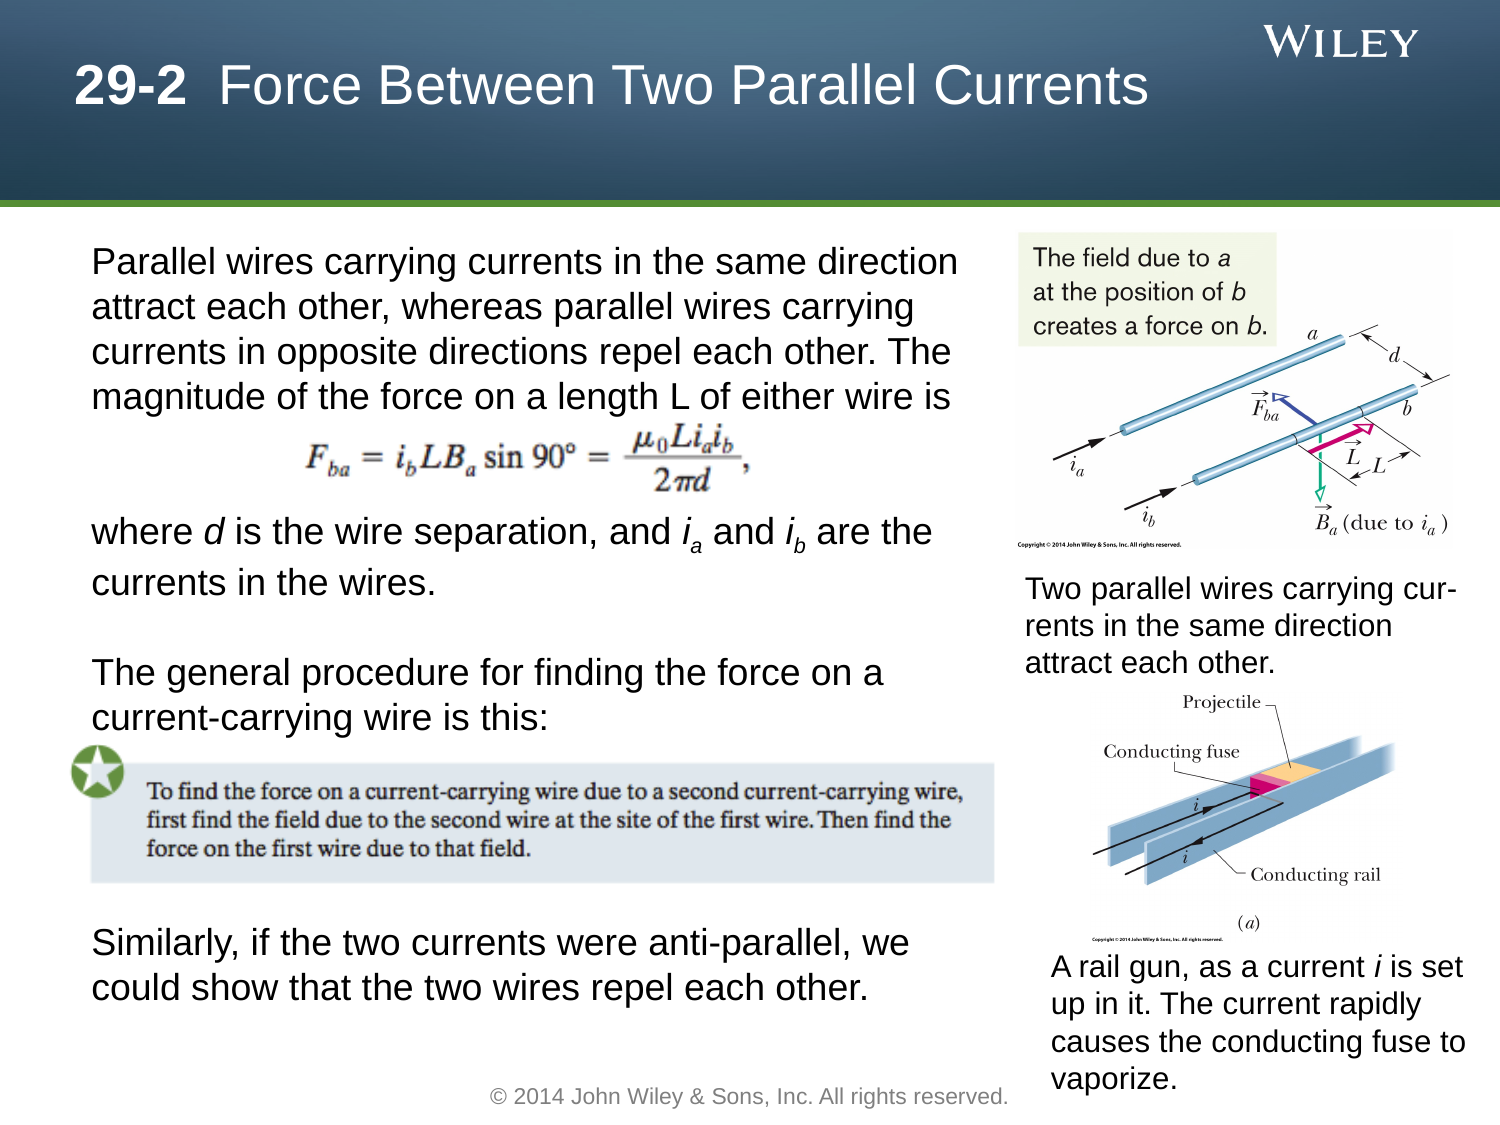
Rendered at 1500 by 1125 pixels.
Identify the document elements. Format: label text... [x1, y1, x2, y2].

picture [283, 422, 761, 499]
title 29-2 Force Between Two Parallel Currents [74, 44, 1425, 191]
text_box Two parallel wires carrying cur-rents in the same direction attract each other. [1009, 560, 1477, 690]
picture [62, 744, 998, 887]
picture [1089, 692, 1403, 944]
text_box Parallel wires carrying currents in the same direction attract each other, whereas parallel wires carrying currents in opposite directions repel each other. The magnitude of the force on a length L of either wire is where d is the wire separation, and ia and ib are the currents in the wires. The general procedure for finding the force on a current-carrying wire is this: Similarly, if the two currents were anti-parallel, we could show that the two wires repel each other. [76, 229, 1010, 1018]
text_box A rail gun, as a current i is set up in it. The current rapidly causes the conducting fuse to vaporize. [1035, 938, 1500, 1106]
footer © 2014 John Wiley & Sons, Inc. All rights reserved. [229, 1065, 1271, 1125]
picture [1015, 229, 1454, 549]
picture [0, 0, 1500, 207]
